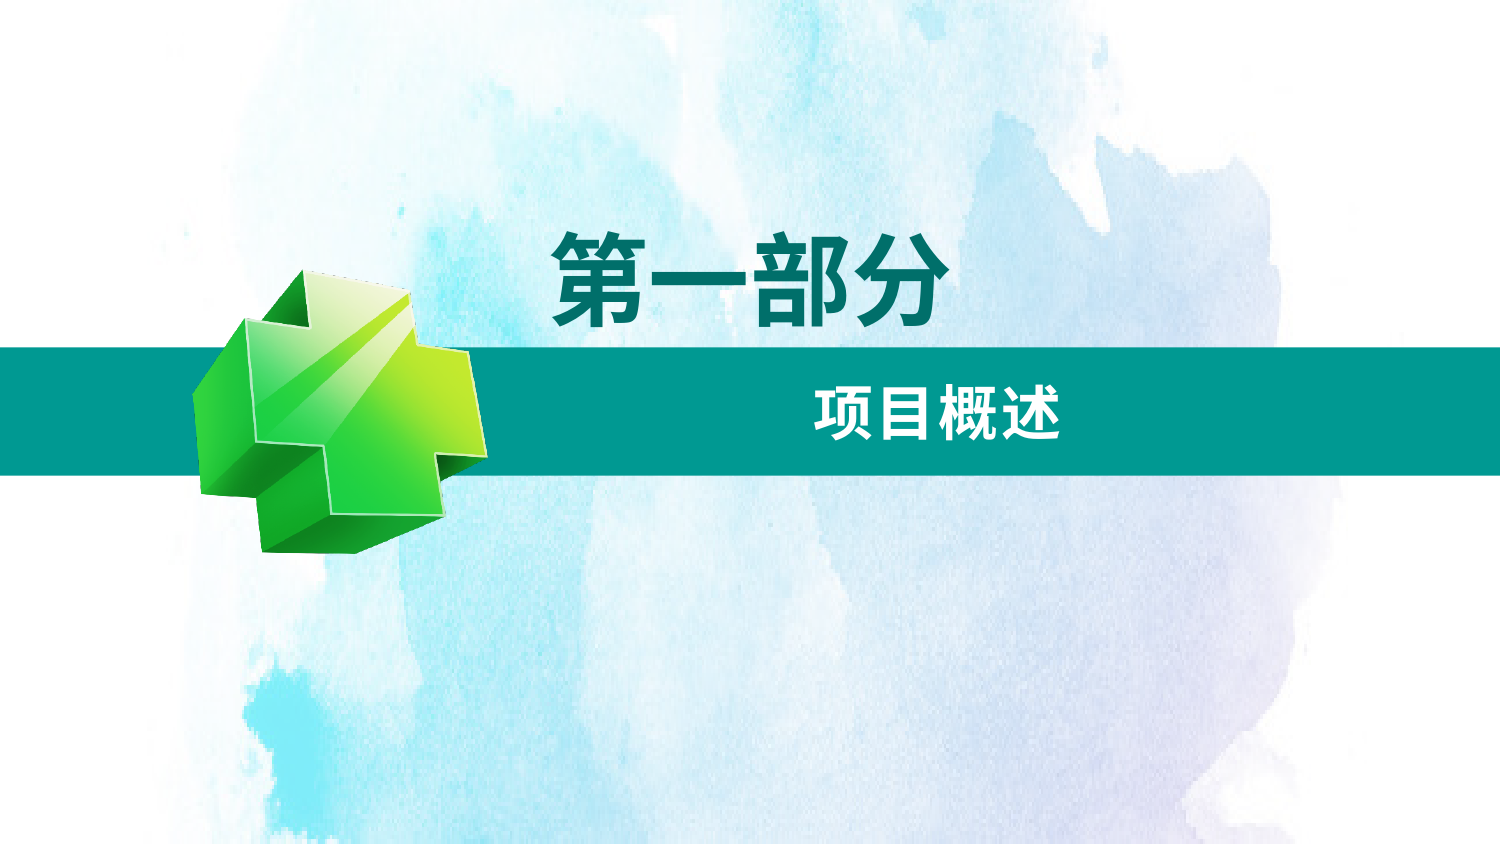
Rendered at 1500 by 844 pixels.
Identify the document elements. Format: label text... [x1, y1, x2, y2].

picture [191, 268, 488, 555]
text_box 项目概述 [0, 345, 186, 478]
text_box 项目概述 [493, 345, 1500, 478]
text_box 第一部分 [510, 246, 990, 310]
